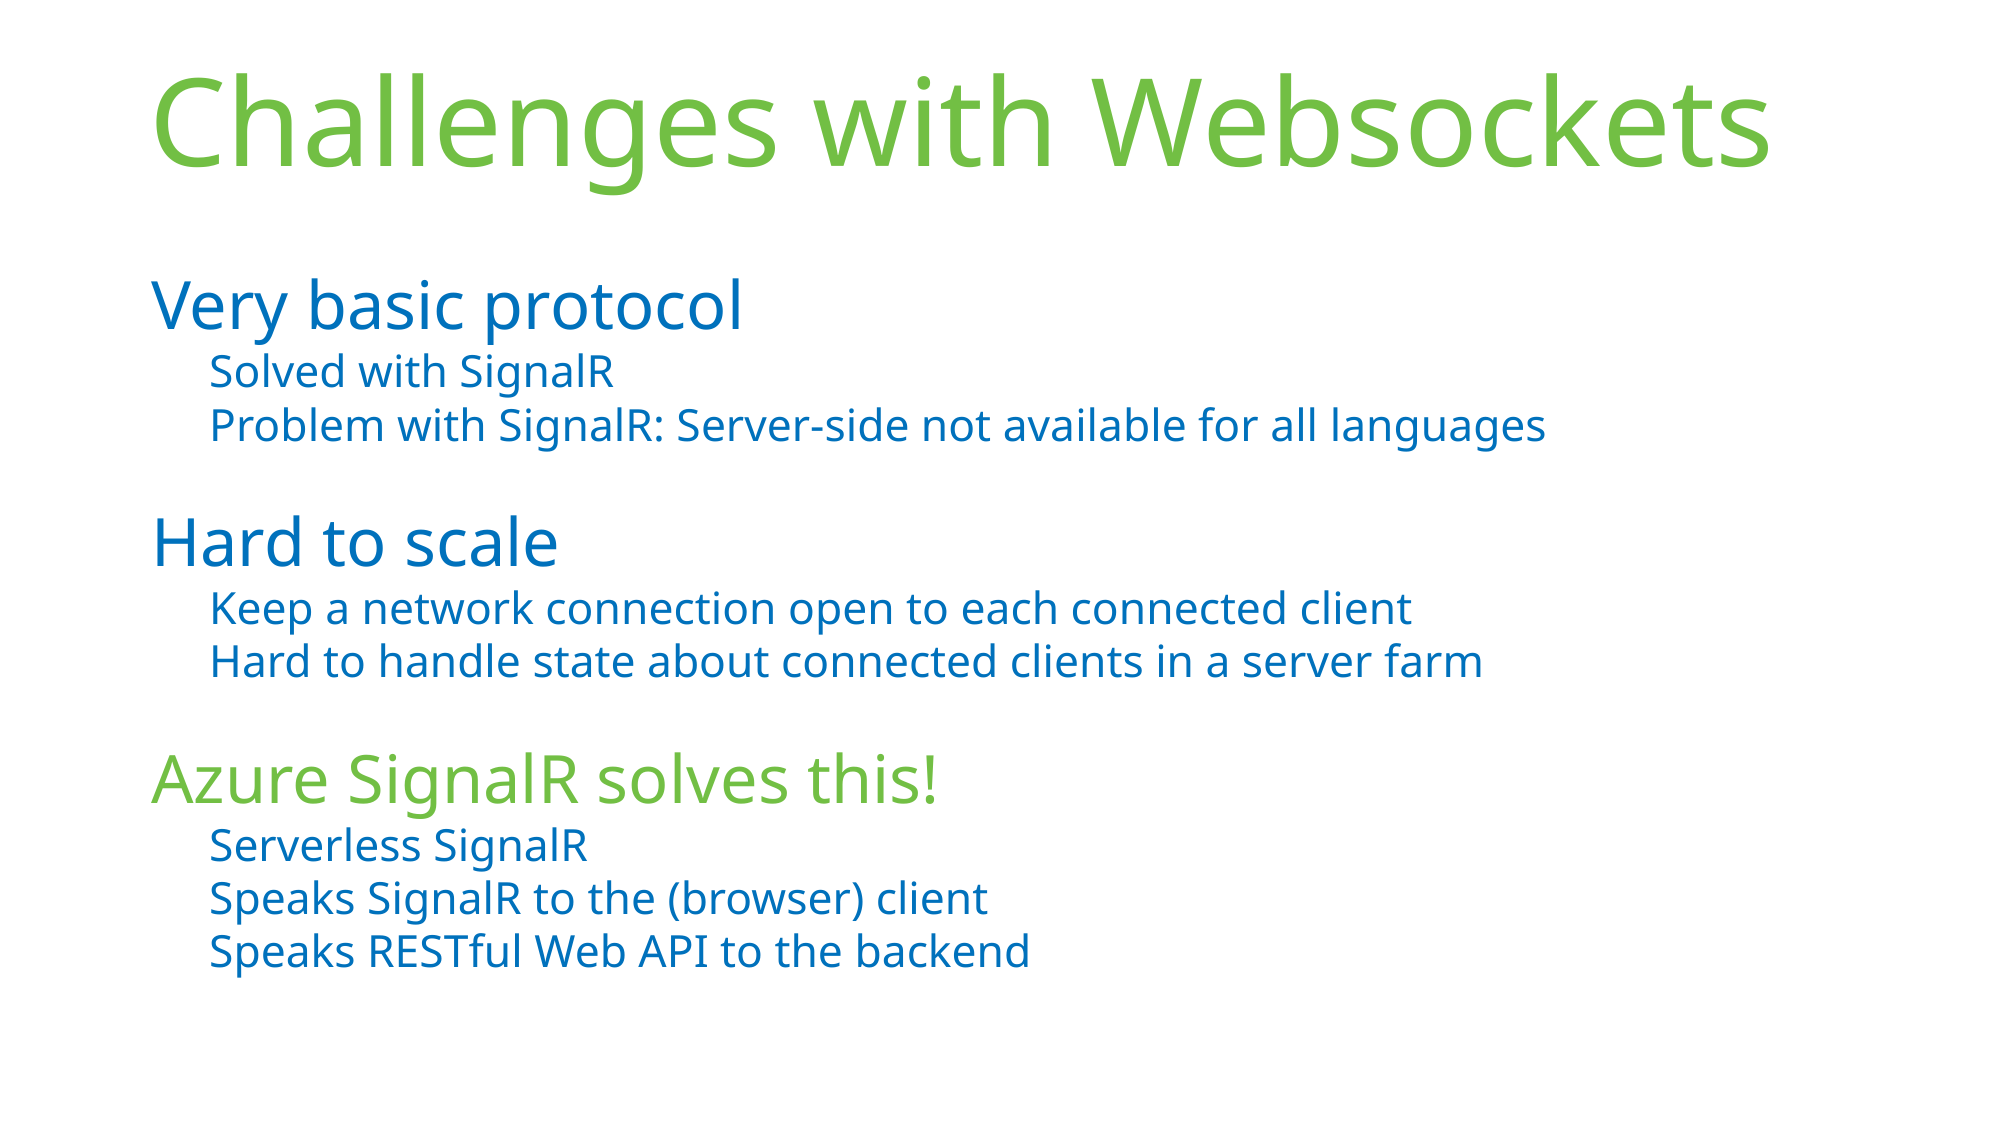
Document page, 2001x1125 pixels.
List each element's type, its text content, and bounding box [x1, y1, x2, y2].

title Challenges with Websockets [149, 42, 1945, 192]
list Very basic protocol Solved with SignalR Problem with SignalR: Server-side not available for all languages Hard to scale Keep a network connection open to each connected client Hard to handle state about connected clients in a server farm Azure SignalR solves this! Serverless SignalR Speaks SignalR to the (browser) client Speaks RESTful Web API to the backend [149, 263, 1945, 1125]
